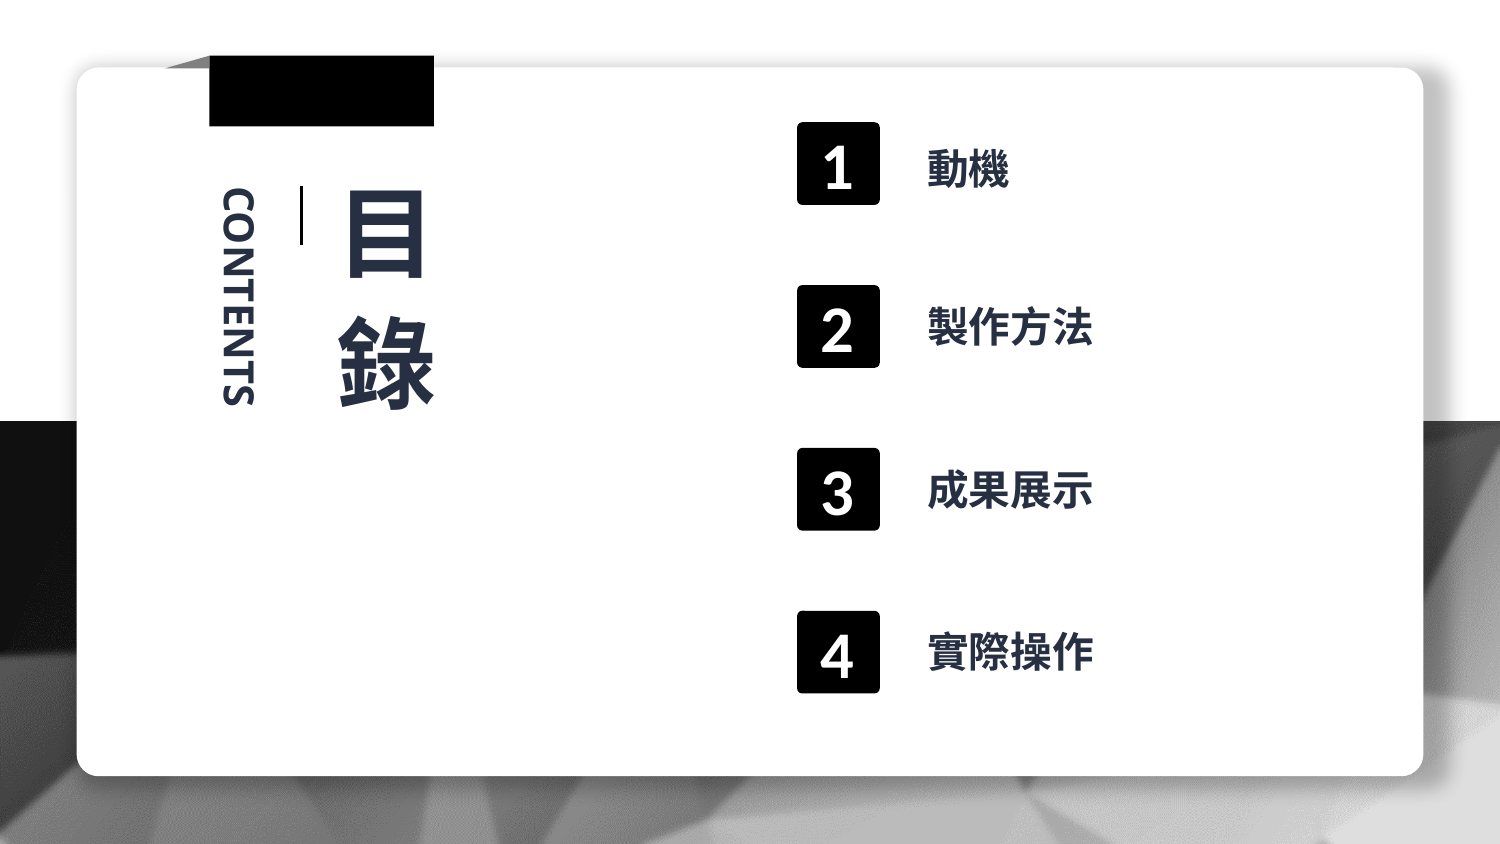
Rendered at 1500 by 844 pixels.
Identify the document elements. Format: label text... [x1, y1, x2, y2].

text_box CONTENTS [215, 185, 266, 420]
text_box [796, 610, 1173, 694]
text_box [74, 65, 1426, 420]
text_box [163, 53, 212, 71]
text_box 錄 [336, 301, 446, 420]
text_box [796, 121, 1173, 206]
text_box [207, 54, 436, 129]
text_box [796, 284, 1173, 369]
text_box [796, 447, 1173, 531]
text_box 目 [336, 170, 446, 291]
picture [0, 421, 1500, 844]
